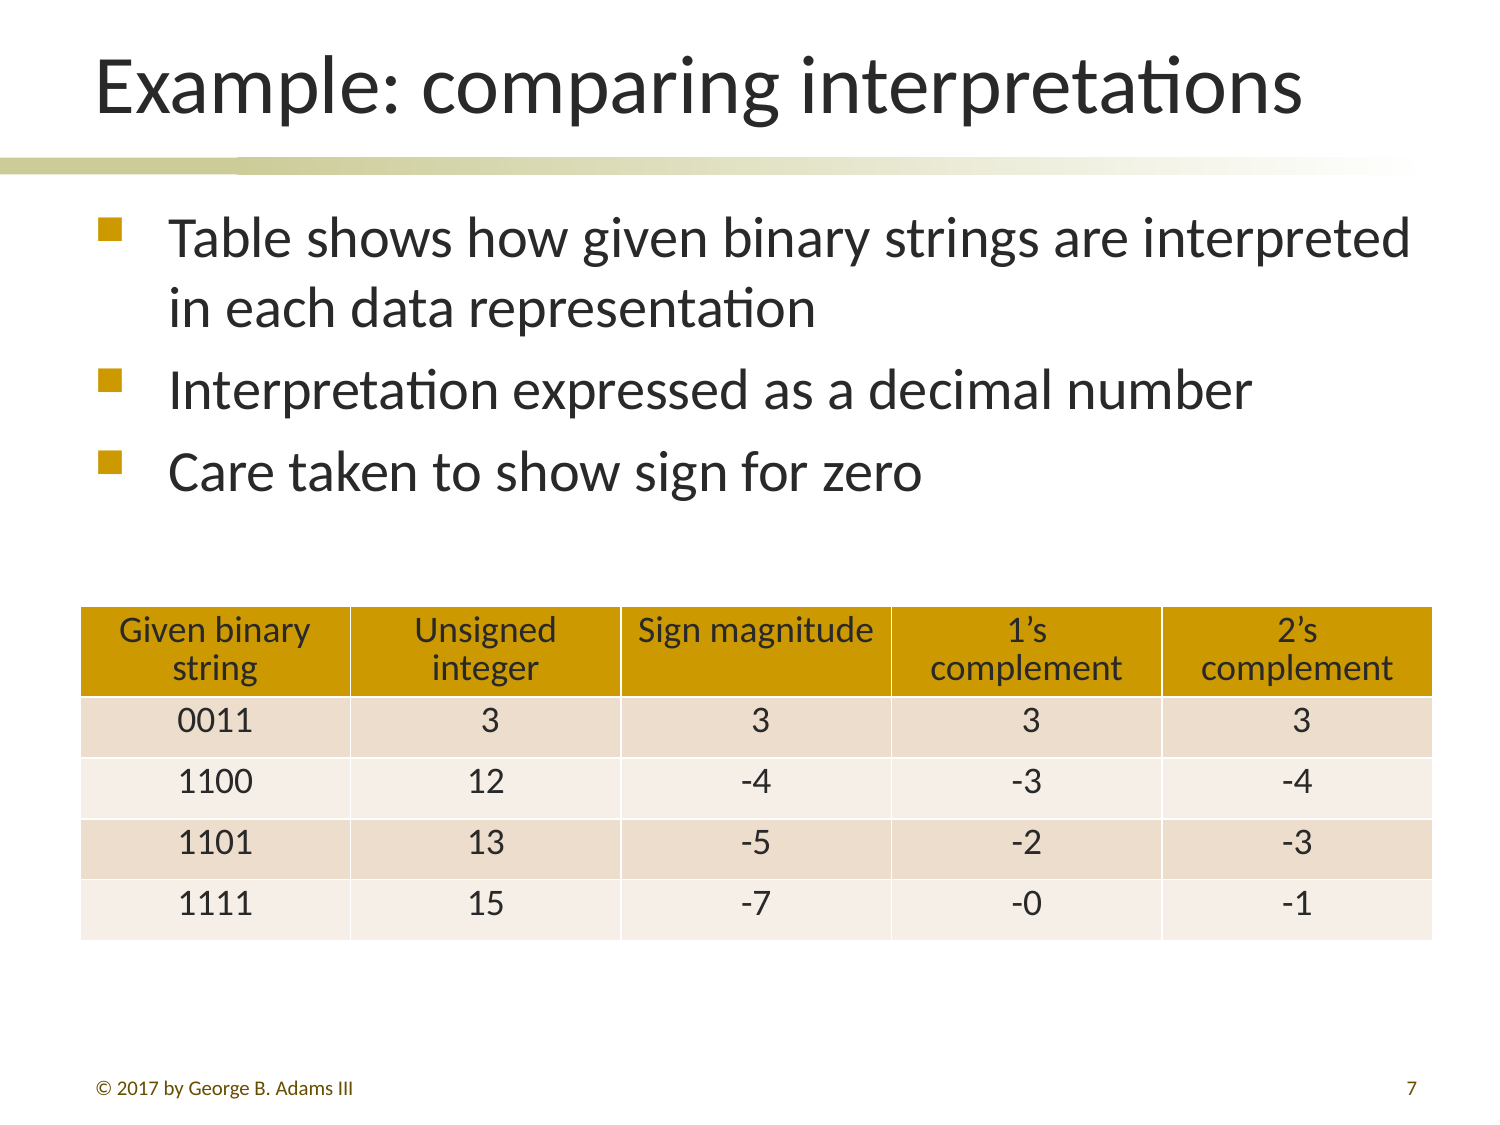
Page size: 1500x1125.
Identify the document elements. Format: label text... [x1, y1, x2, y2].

table_header 1’s complement [892, 607, 1161, 696]
table_header 2’s complement [1163, 607, 1432, 696]
table_header Sign magnitude [622, 607, 891, 696]
table_cell -4 [1163, 759, 1432, 818]
table_cell 13 [351, 820, 620, 879]
table_cell 1101 [81, 820, 350, 879]
text_box Table shows how given binary strings are interpreted in each data representation Interpretation expressed as a decimal number Care taken to show sign for zero [79, 192, 1433, 547]
table_cell 3 [892, 698, 1161, 757]
table_header Given binary string [81, 607, 350, 696]
table_cell 15 [351, 880, 620, 940]
table_cell -1 [1163, 880, 1432, 940]
table_cell 1100 [81, 759, 350, 818]
table_cell 3 [622, 698, 891, 757]
table_cell -5 [622, 820, 891, 879]
table_cell -4 [622, 759, 891, 818]
table_cell 0011 [81, 698, 350, 757]
table_cell 12 [351, 759, 620, 818]
table_cell 3 [1163, 698, 1432, 757]
table_cell -3 [1163, 820, 1432, 879]
table_header Unsigned integer [351, 607, 620, 696]
table_cell -0 [892, 880, 1161, 940]
title Example: comparing interpretations [79, 15, 1432, 139]
slide_number 7 [1119, 1067, 1433, 1099]
table_cell -7 [622, 880, 891, 940]
table_cell -3 [892, 759, 1161, 818]
table_cell -2 [892, 820, 1161, 879]
slide_number © 2017 by George B. Adams III [79, 1067, 406, 1099]
table_cell 3 [351, 698, 620, 757]
table_cell 1111 [81, 880, 350, 940]
